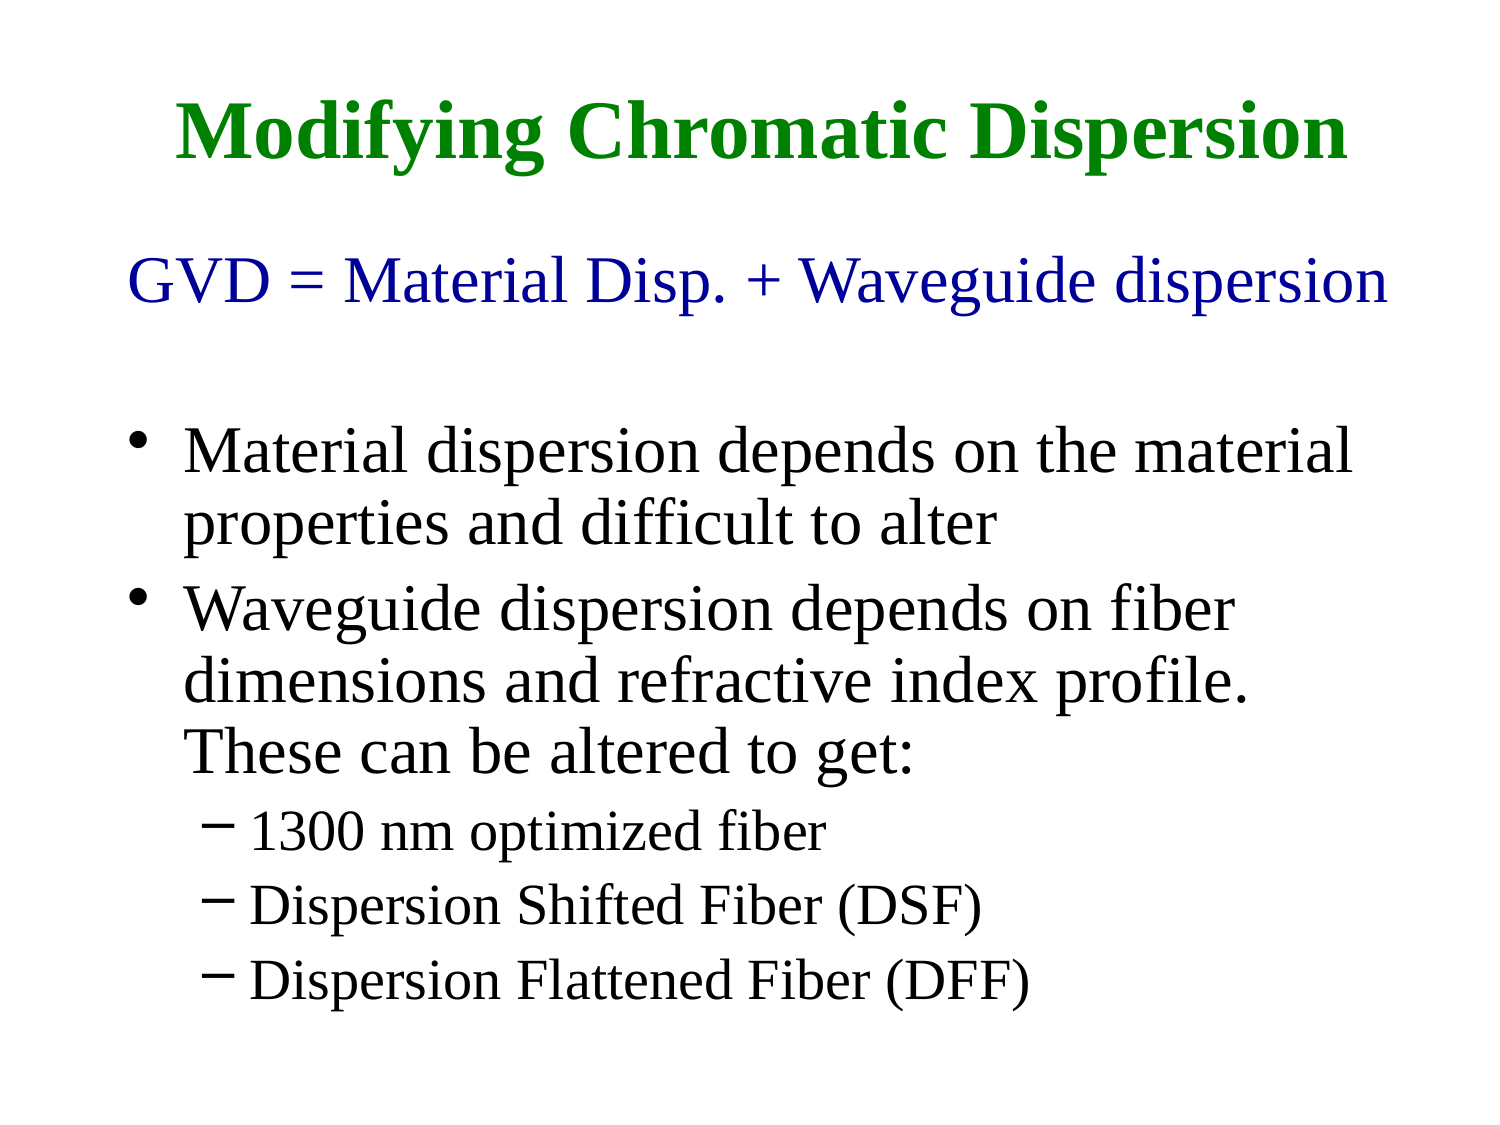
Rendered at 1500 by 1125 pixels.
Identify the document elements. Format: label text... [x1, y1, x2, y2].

title Modifying Chromatic Dispersion [124, 61, 1401, 188]
list GVD = Material Disp. + Waveguide dispersion Material dispersion depends on the material properties and difficult to alter Waveguide dispersion depends on fiber dimensions and refractive index profile. These can be altered to get: 1300 nm optimized fiber Dispersion Shifted Fiber (DSF) Dispersion Flattened Fiber (DFF) [111, 236, 1438, 1063]
